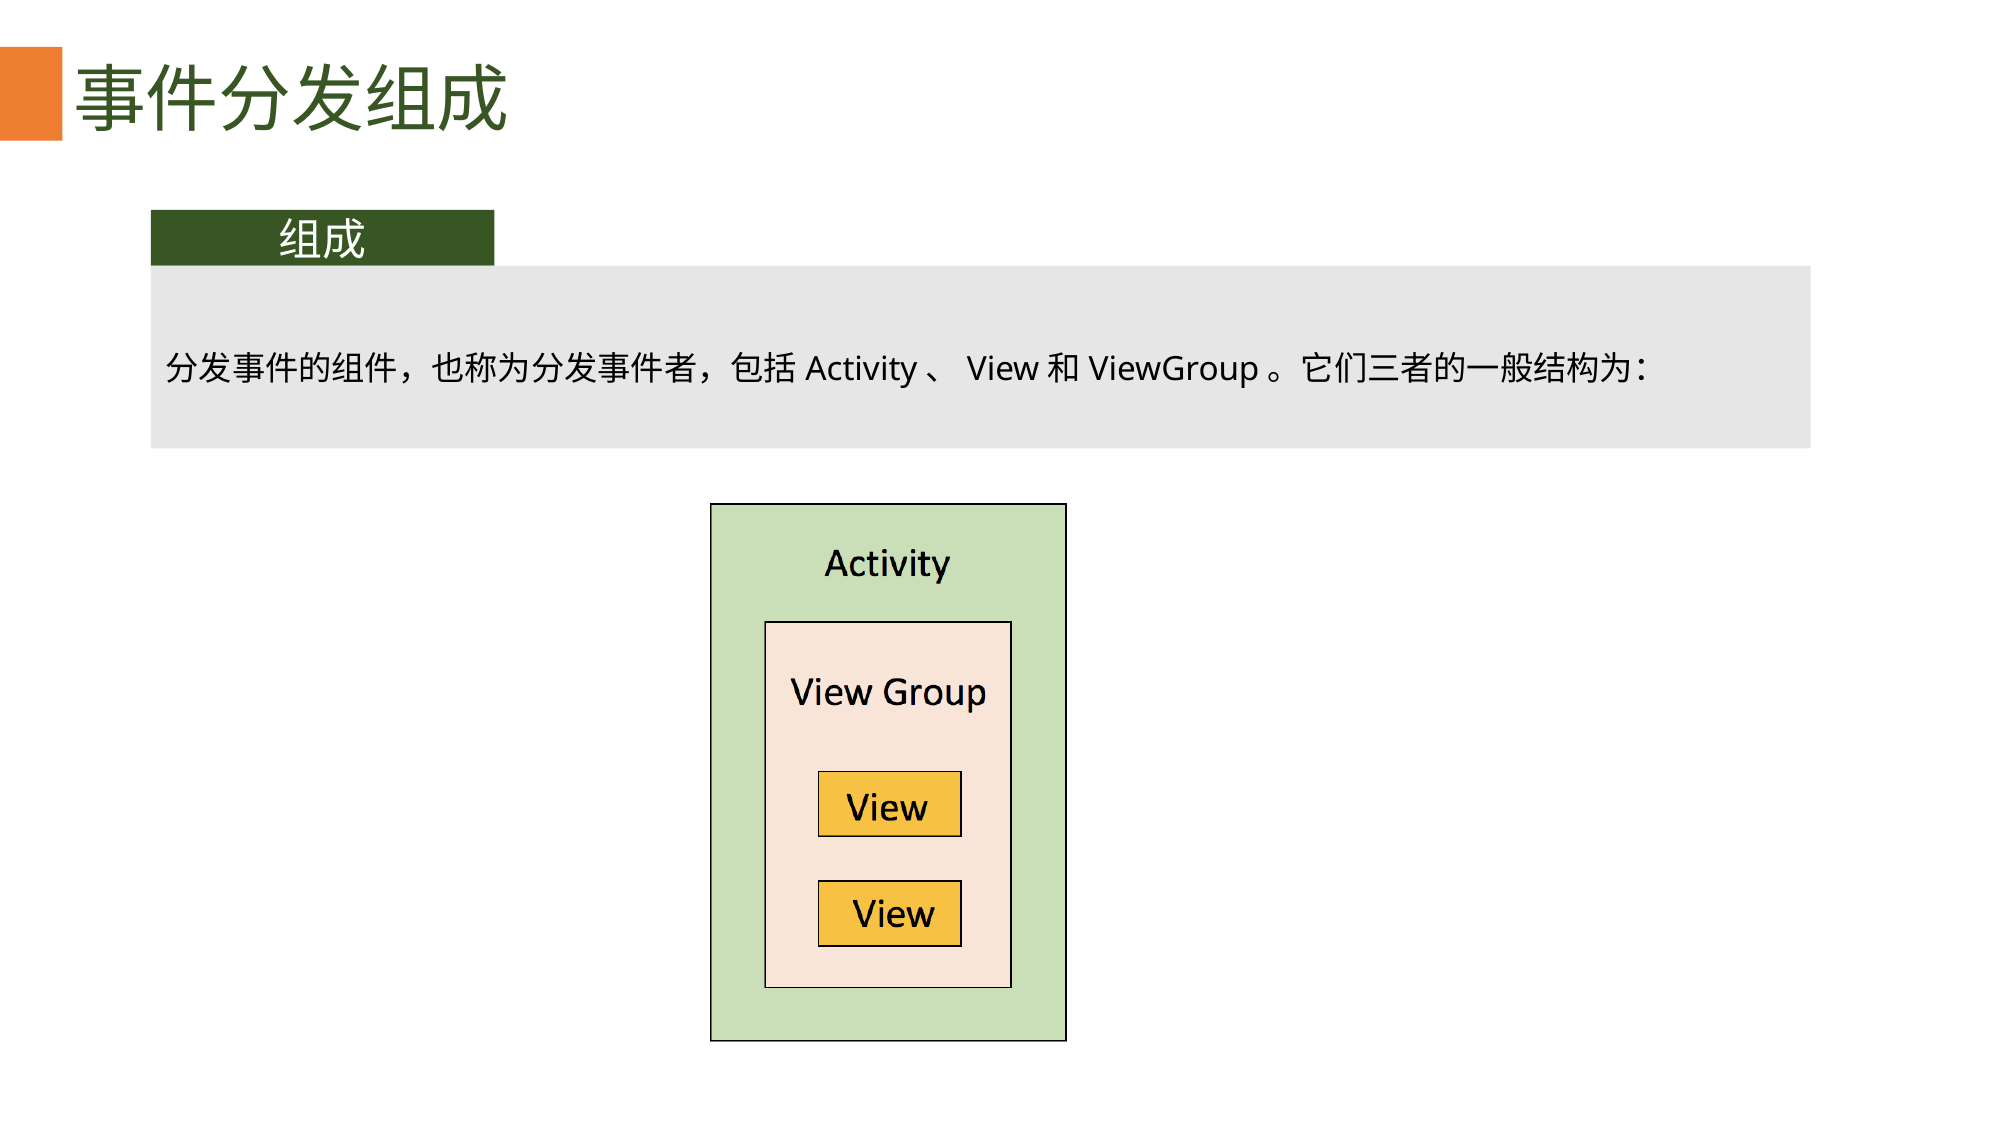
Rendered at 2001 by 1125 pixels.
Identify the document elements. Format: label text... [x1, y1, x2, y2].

text_box 组成 [150, 209, 495, 265]
text_box 事件分发组成 [62, 47, 1938, 144]
text_box 分发事件的组件，也称为分发事件者，包括Activity、View和ViewGroup。它们三者的一般结构为： [150, 265, 1812, 449]
picture [180, 468, 1574, 1066]
